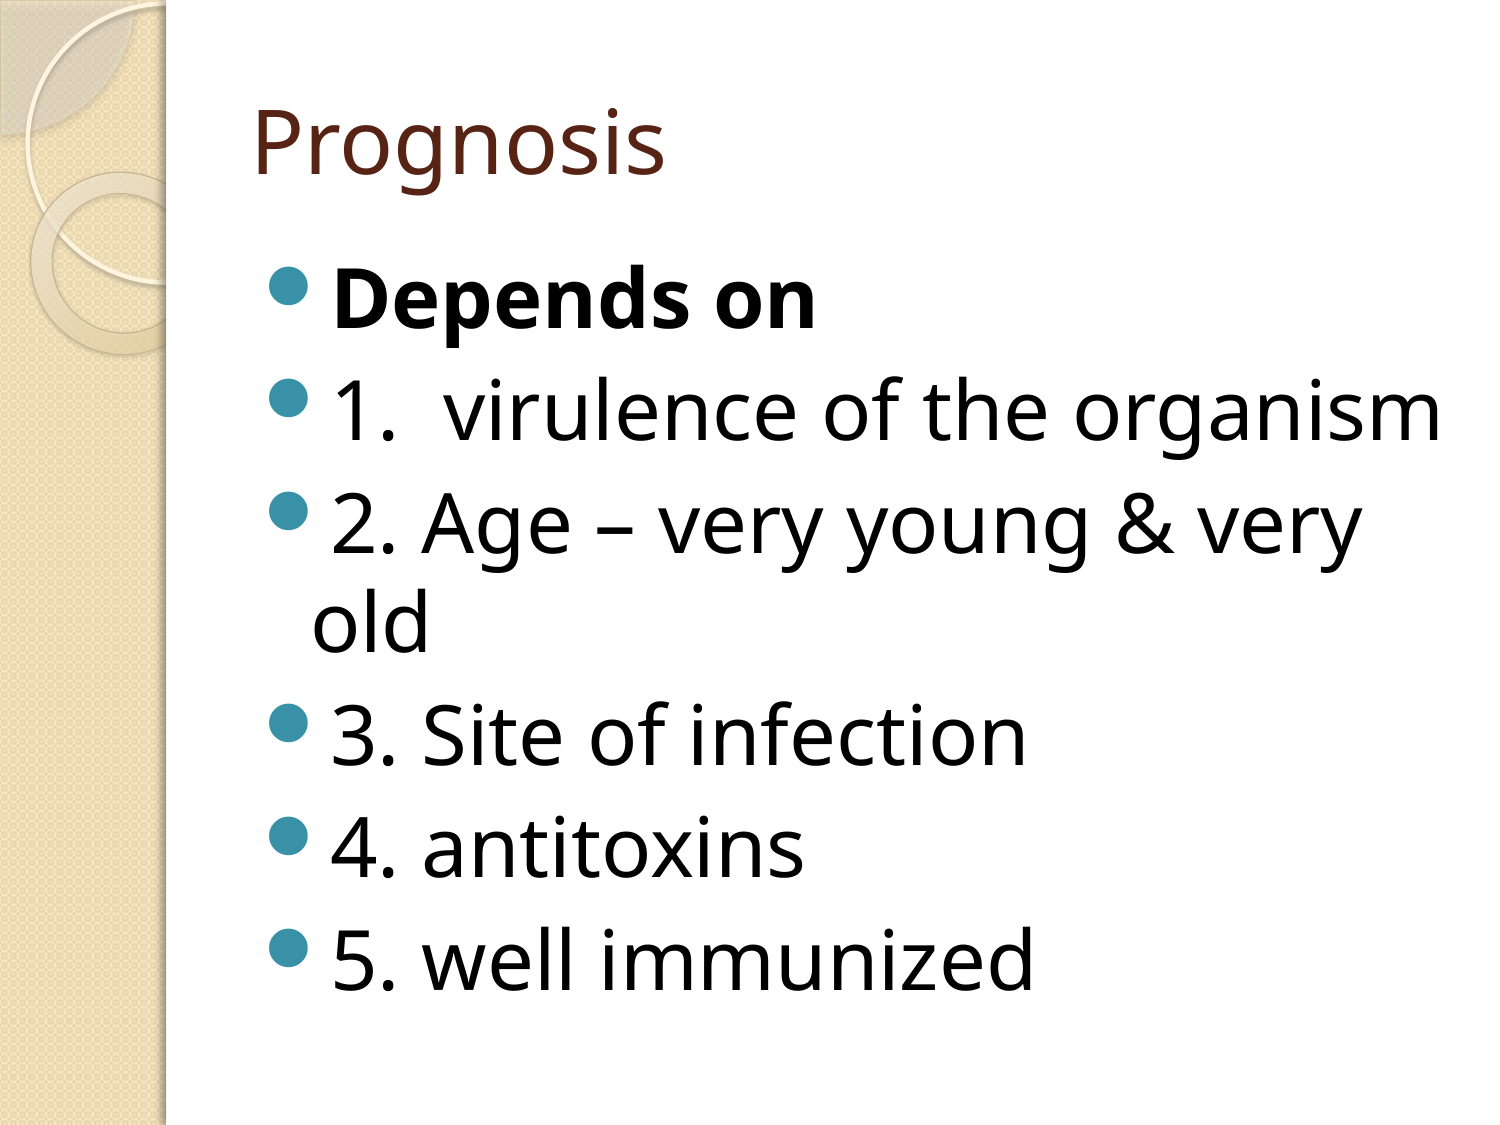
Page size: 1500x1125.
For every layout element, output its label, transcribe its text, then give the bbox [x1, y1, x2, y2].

list Depends on 1. virulence of the organism 2. Age – very young & very old 3. Site of infection 4. antitoxins 5. well immunized [235, 237, 1466, 1025]
title Prognosis [235, 45, 1466, 233]
